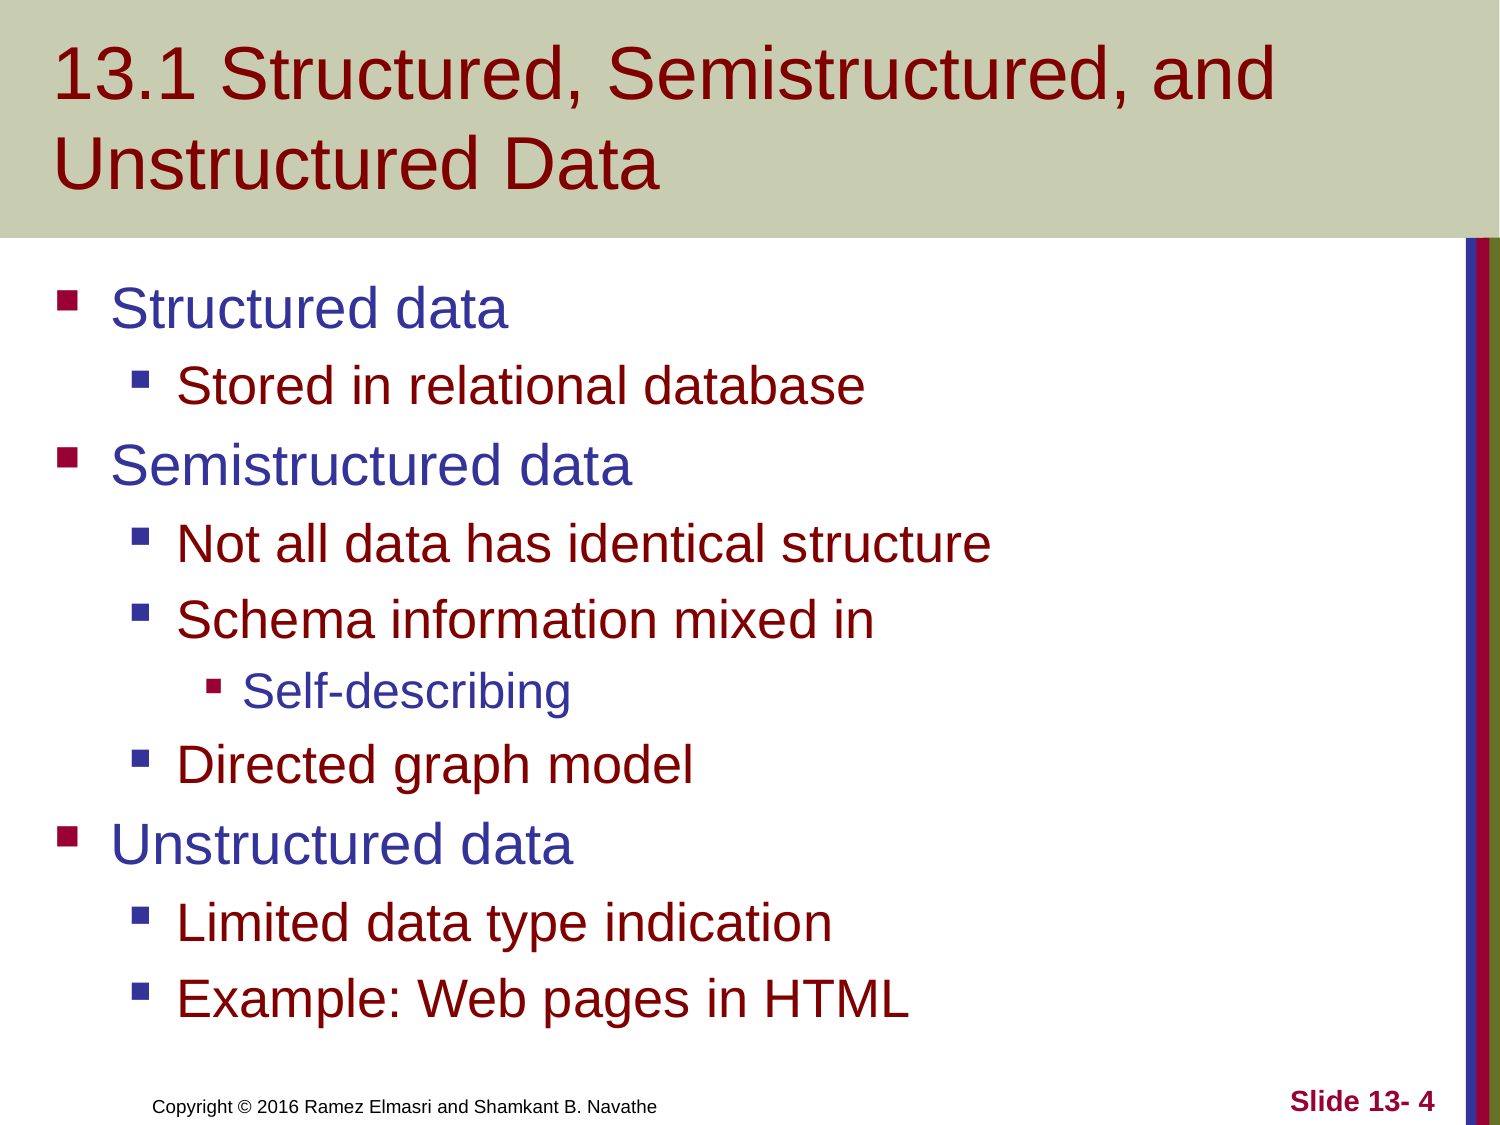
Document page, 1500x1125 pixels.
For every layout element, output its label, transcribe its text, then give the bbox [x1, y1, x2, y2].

slide_number Slide 13- 4 [1137, 1049, 1451, 1125]
list Structured data Stored in relational database Semistructured data Not all data has identical structure Schema information mixed in Self-describing Directed graph model Unstructured data Limited data type indication Example: Web pages in HTML [39, 262, 1400, 1013]
title 13.1 Structured, Semistructured, and Unstructured Data [37, 49, 1317, 213]
